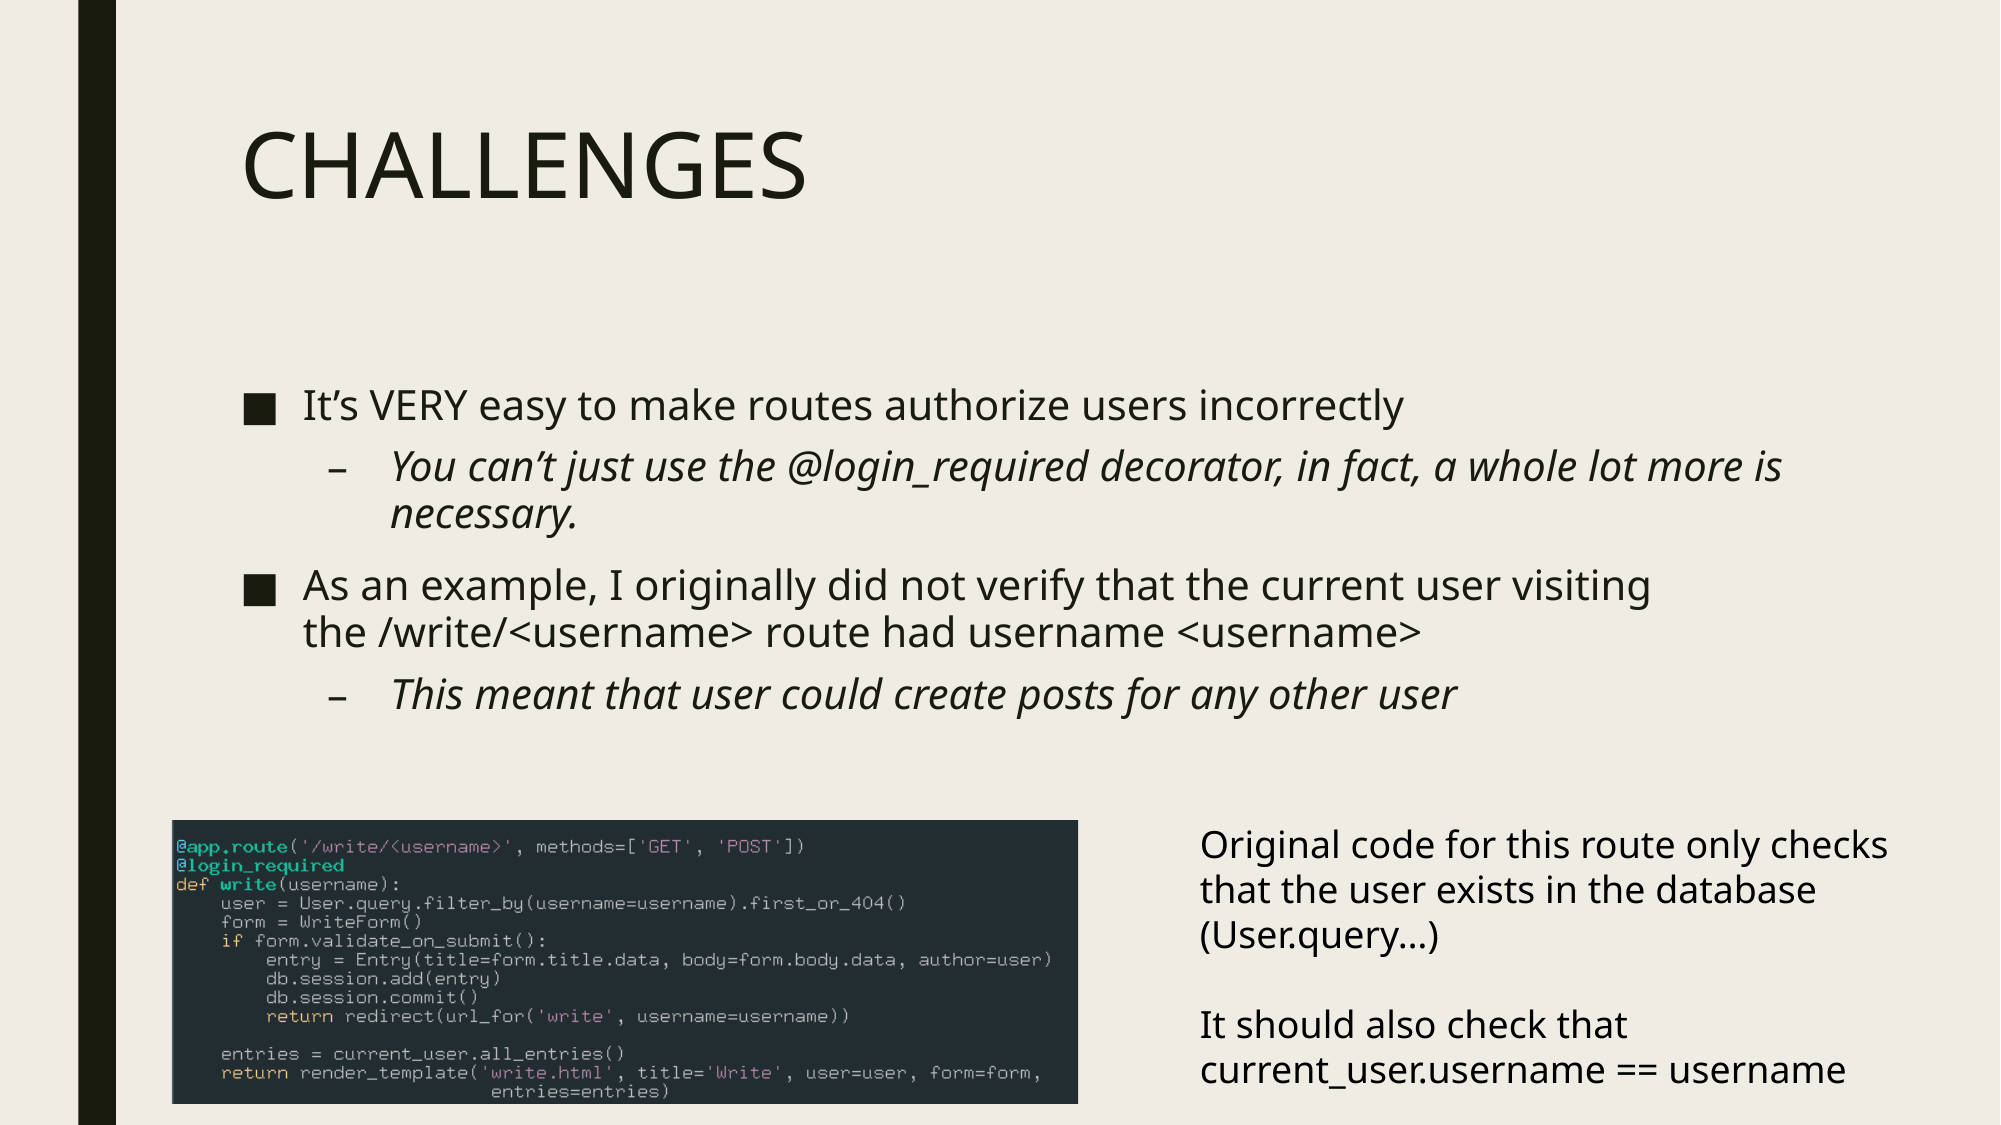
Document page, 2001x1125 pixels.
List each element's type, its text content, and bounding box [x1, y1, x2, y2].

list It’s VERY easy to make routes authorize users incorrectly You can’t just use the @login_required decorator, in fact, a whole lot more is necessary. As an example, I originally did not verify that the current user visiting the /write/<username> route had username <username> This meant that user could create posts for any other user [225, 375, 1800, 963]
picture [171, 820, 1079, 1104]
title CHALLENGES [225, 112, 1800, 357]
text_box Original code for this route only checks that the user exists in the database (User.query…) It should also check that current_user.username == username [1184, 813, 1948, 1099]
